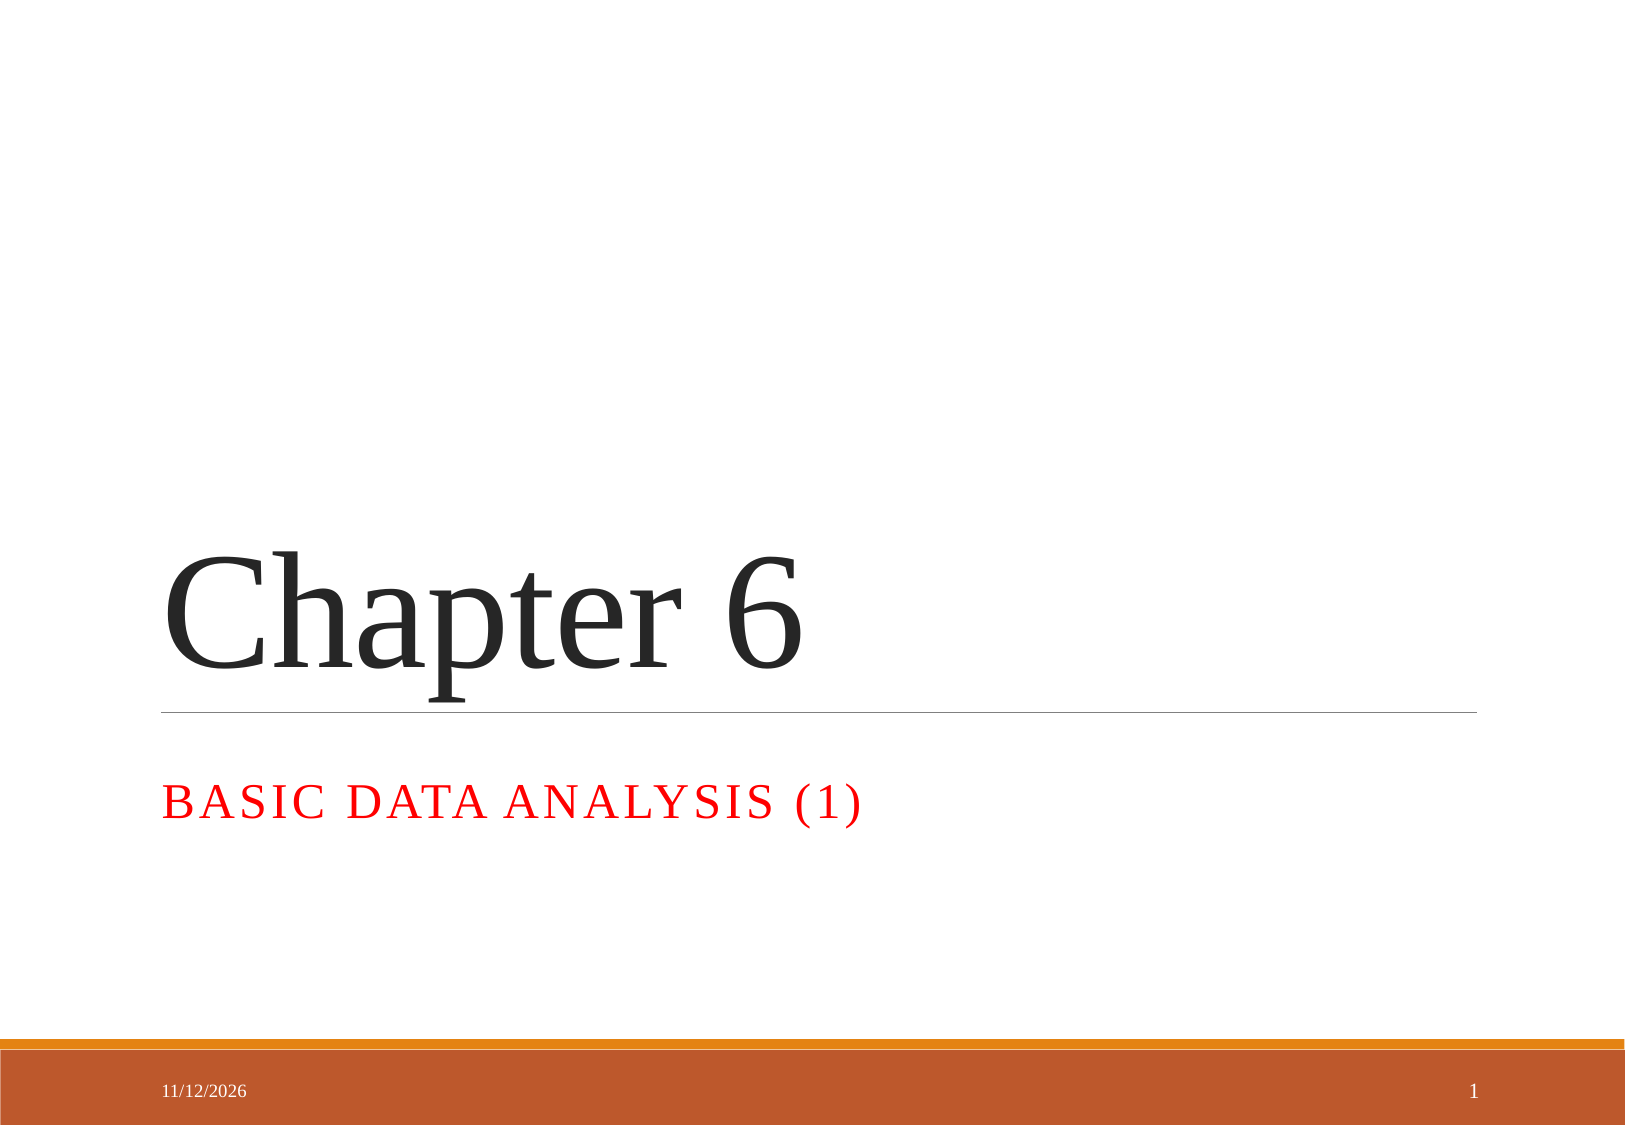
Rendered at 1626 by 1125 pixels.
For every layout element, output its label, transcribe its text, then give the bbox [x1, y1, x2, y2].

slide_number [146, 1059, 476, 1120]
slide_number 1 [1319, 1059, 1495, 1120]
subtitle Basic Data Analysis (1) [146, 730, 1488, 919]
title Chapter 6 [146, 124, 1487, 710]
